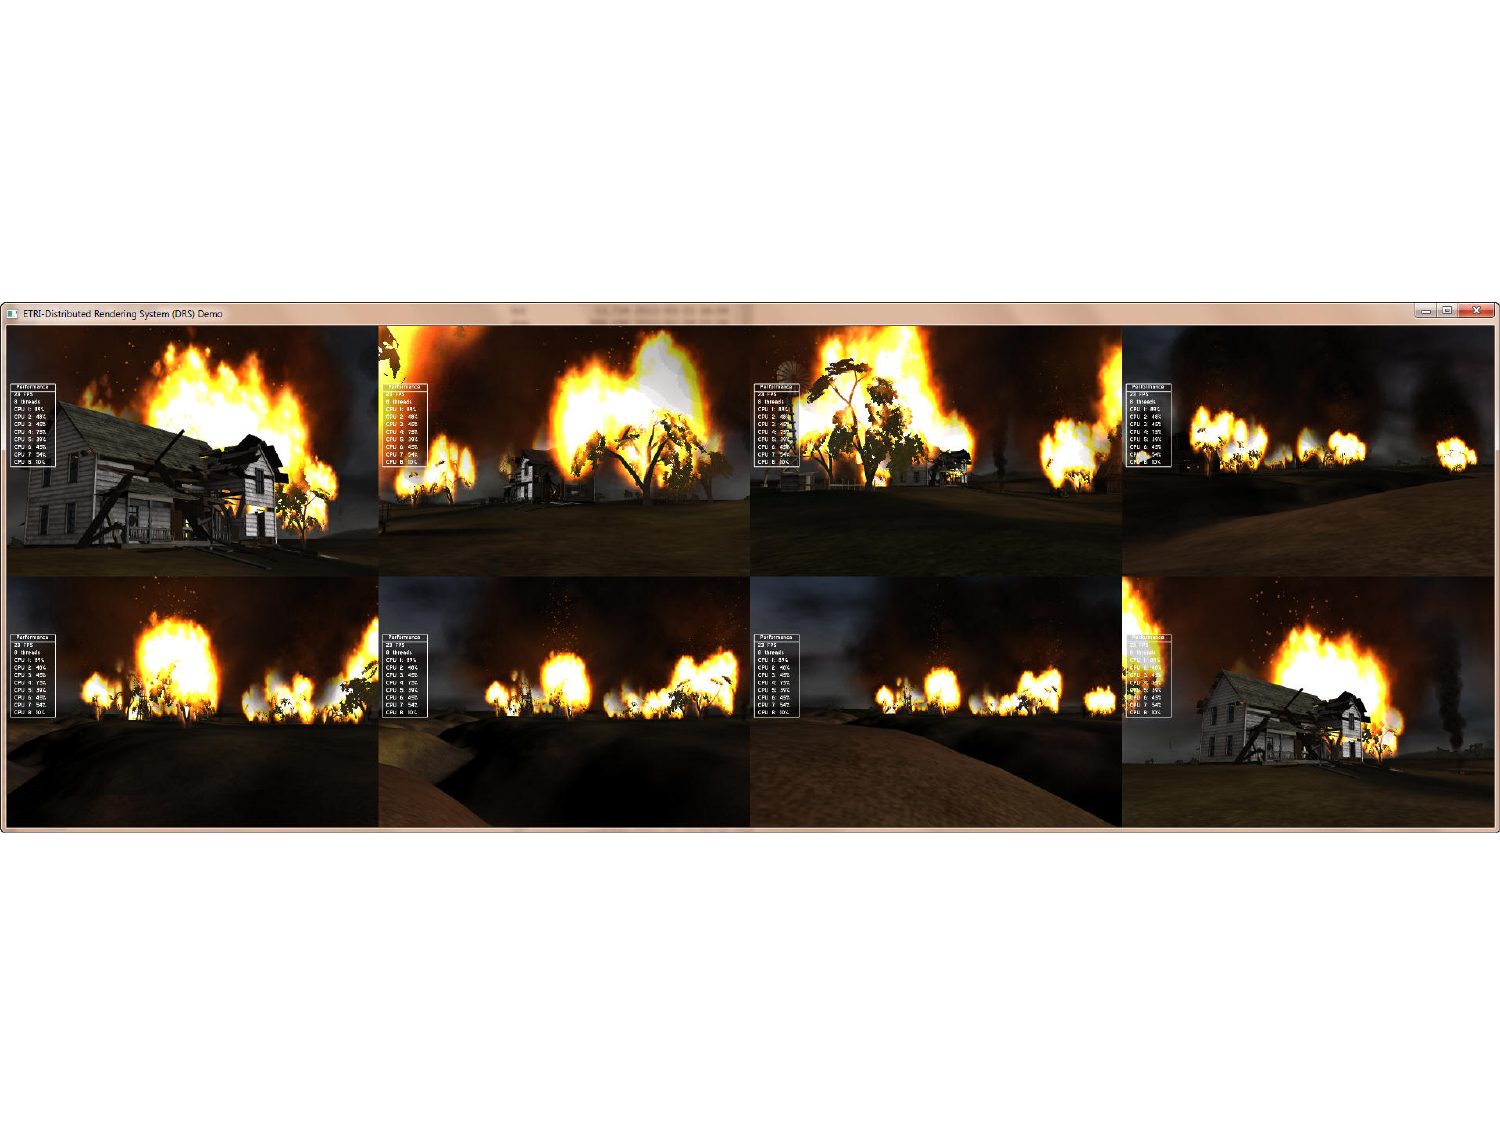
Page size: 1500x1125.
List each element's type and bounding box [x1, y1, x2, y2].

picture [0, 302, 1500, 833]
